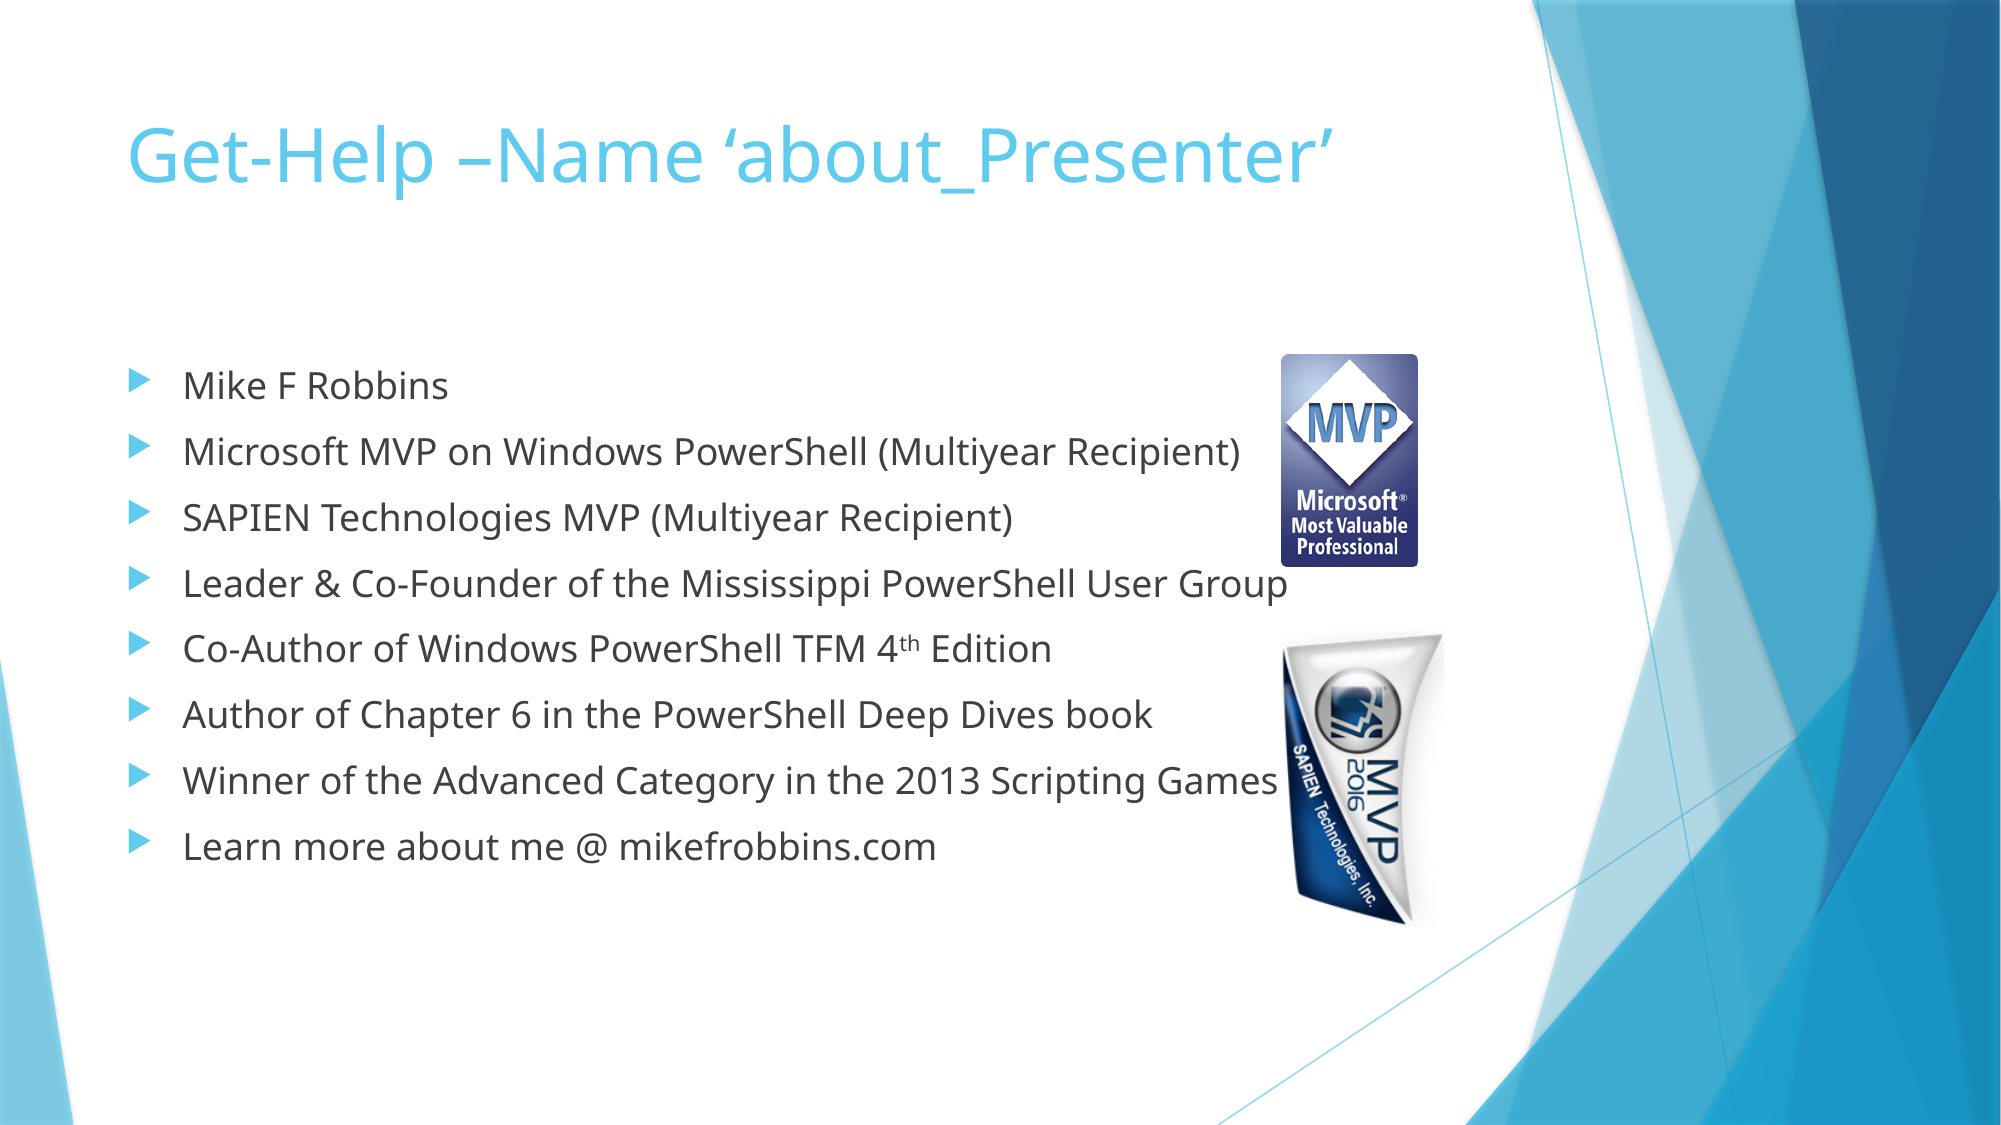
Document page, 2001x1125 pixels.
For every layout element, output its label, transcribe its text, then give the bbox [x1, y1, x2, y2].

picture [1280, 353, 1418, 568]
list Mike F Robbins Microsoft MVP on Windows PowerShell (Multiyear Recipient) SAPIEN Technologies MVP (Multiyear Recipient) Leader & Co-Founder of the Mississippi PowerShell User Group Co-Author of Windows PowerShell TFM 4th Edition Author of Chapter 6 in the PowerShell Deep Dives book Winner of the Advanced Category in the 2013 Scripting Games Learn more about me @ mikefrobbins.com [111, 354, 1522, 992]
title Get-Help –Name ‘about_Presenter’ [111, 99, 1522, 317]
picture [1280, 630, 1445, 928]
